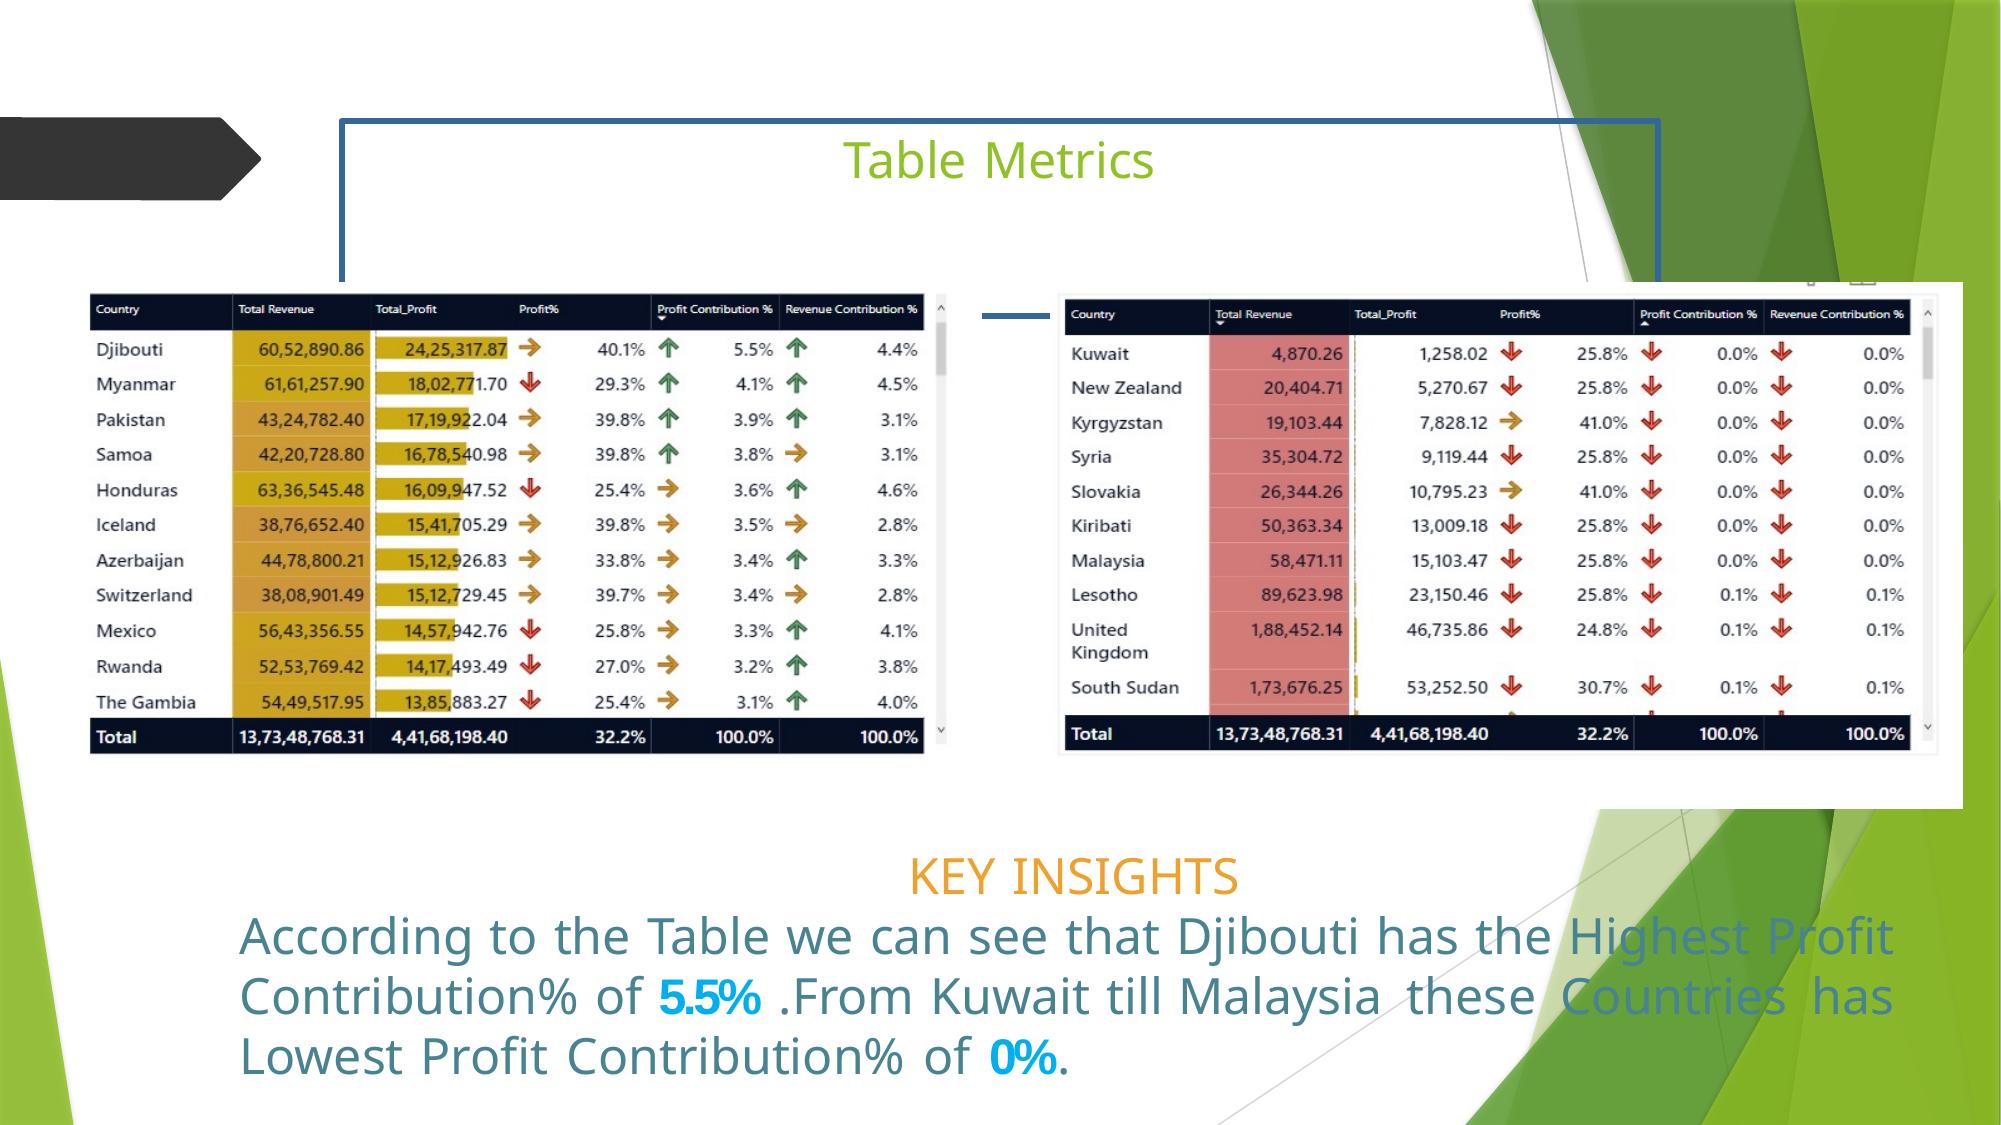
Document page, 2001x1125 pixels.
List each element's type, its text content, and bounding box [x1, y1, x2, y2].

picture [1049, 282, 1963, 810]
picture [68, 282, 983, 810]
title Table Metrics [341, 121, 1659, 317]
text_box KEY INSIGHTS According to the Table we can see that Djibouti has the Highest Profit Contribution% of 5.5% .From Kuwait till Malaysia these Countries has Lowest Profit Contribution% of 0%. [237, 842, 1912, 1085]
text_box [0, 117, 262, 201]
